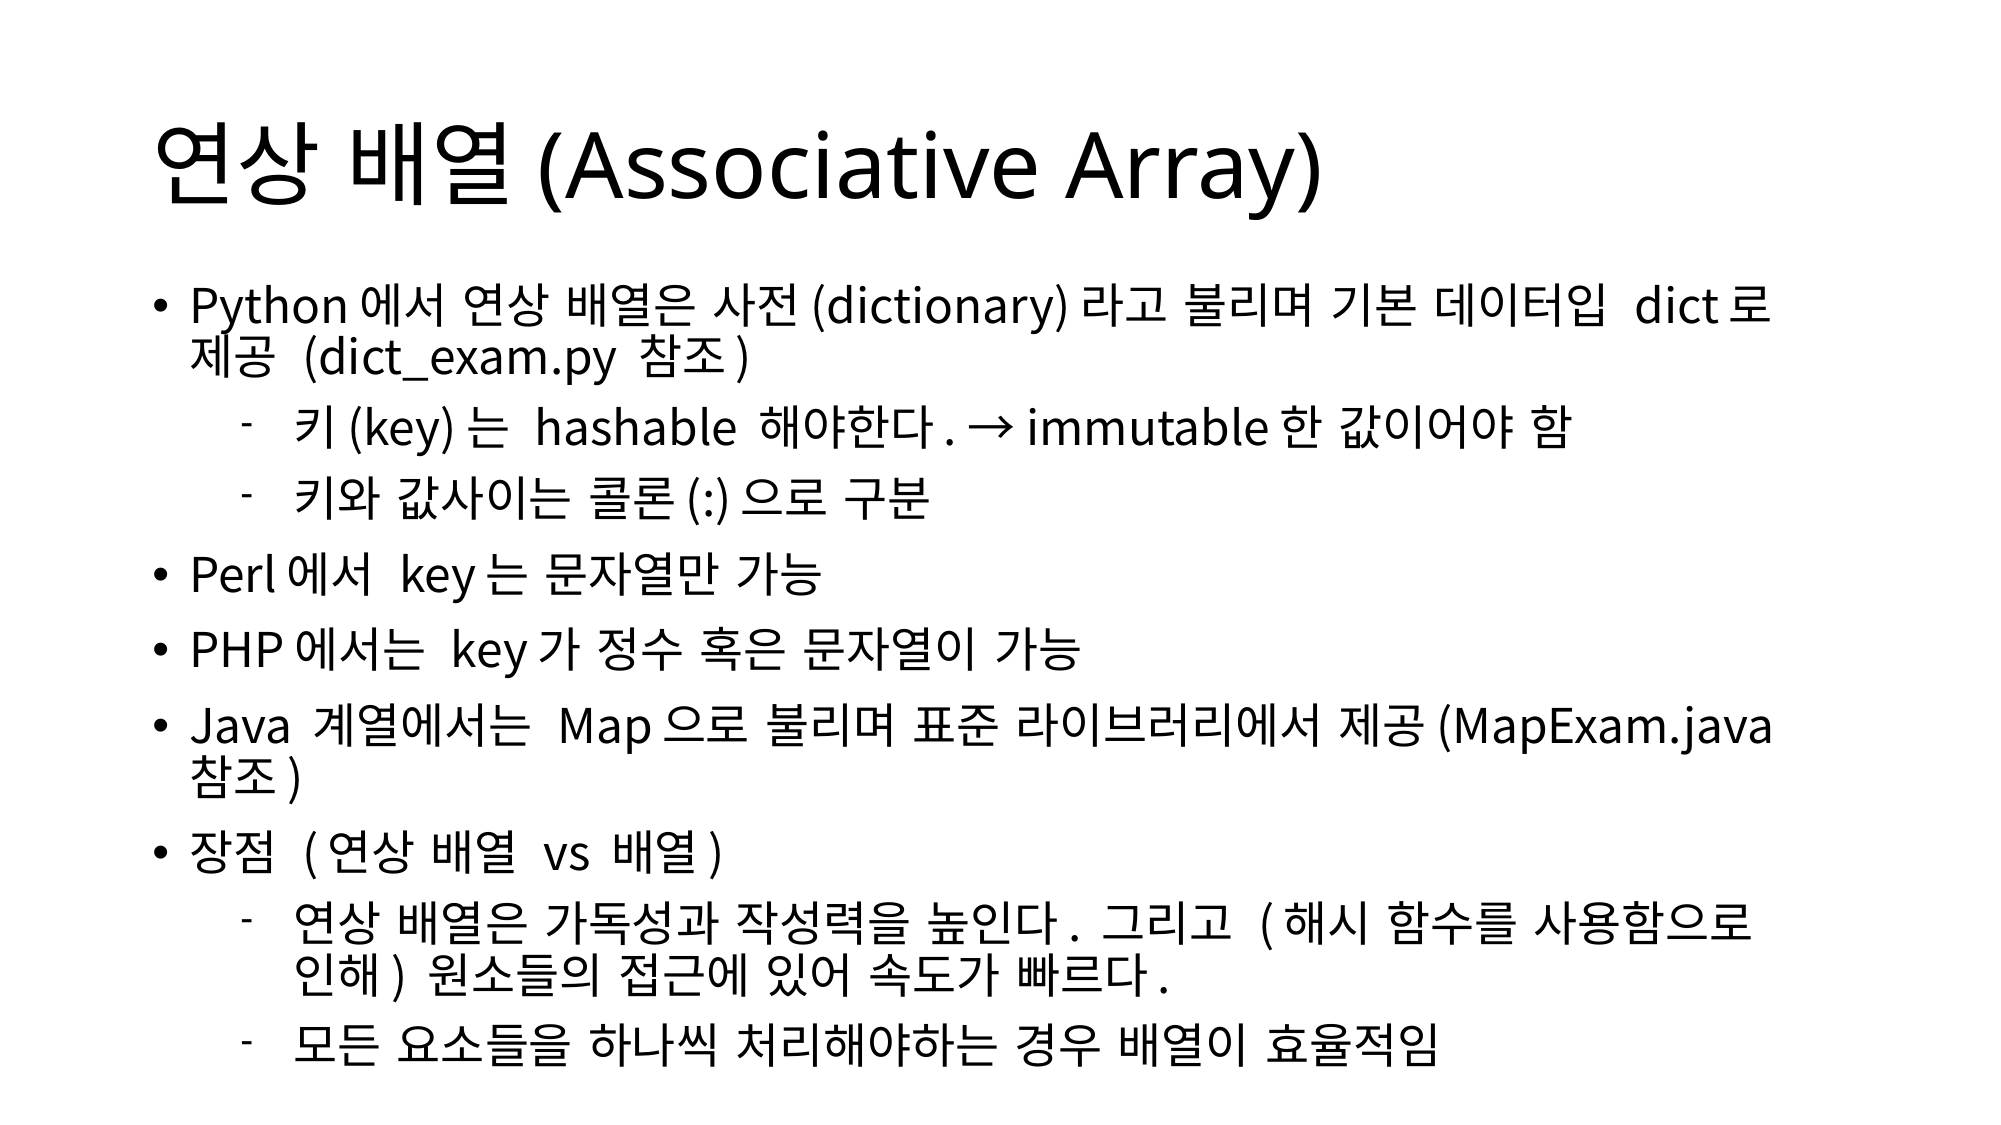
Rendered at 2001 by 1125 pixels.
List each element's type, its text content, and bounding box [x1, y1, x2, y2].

list Python에서 연상 배열은 사전(dictionary)라고 불리며 기본 데이터입 dict로 제공 (dict_exam.py 참조) 키(key)는 hashable 해야한다. → immutable한 값이어야 함 키와 값사이는 콜론(:)으로 구분 Perl에서 key는 문자열만 가능 PHP에서는 key가 정수 혹은 문자열이 가능 Java 계열에서는 Map으로 불리며 표준 라이브러리에서 제공(MapExam.java 참조) 장점 (연상 배열 vs 배열) 연상 배열은 가독성과 작성력을 높인다. 그리고 (해시 함수를 사용함으로 인해) 원소들의 접근에 있어 속도가 빠르다. 모든 요소들을 하나씩 처리해야하는 경우 배열이 효율적임 [137, 274, 1863, 1085]
title 연상 배열(Associative Array) [137, 59, 1863, 274]
